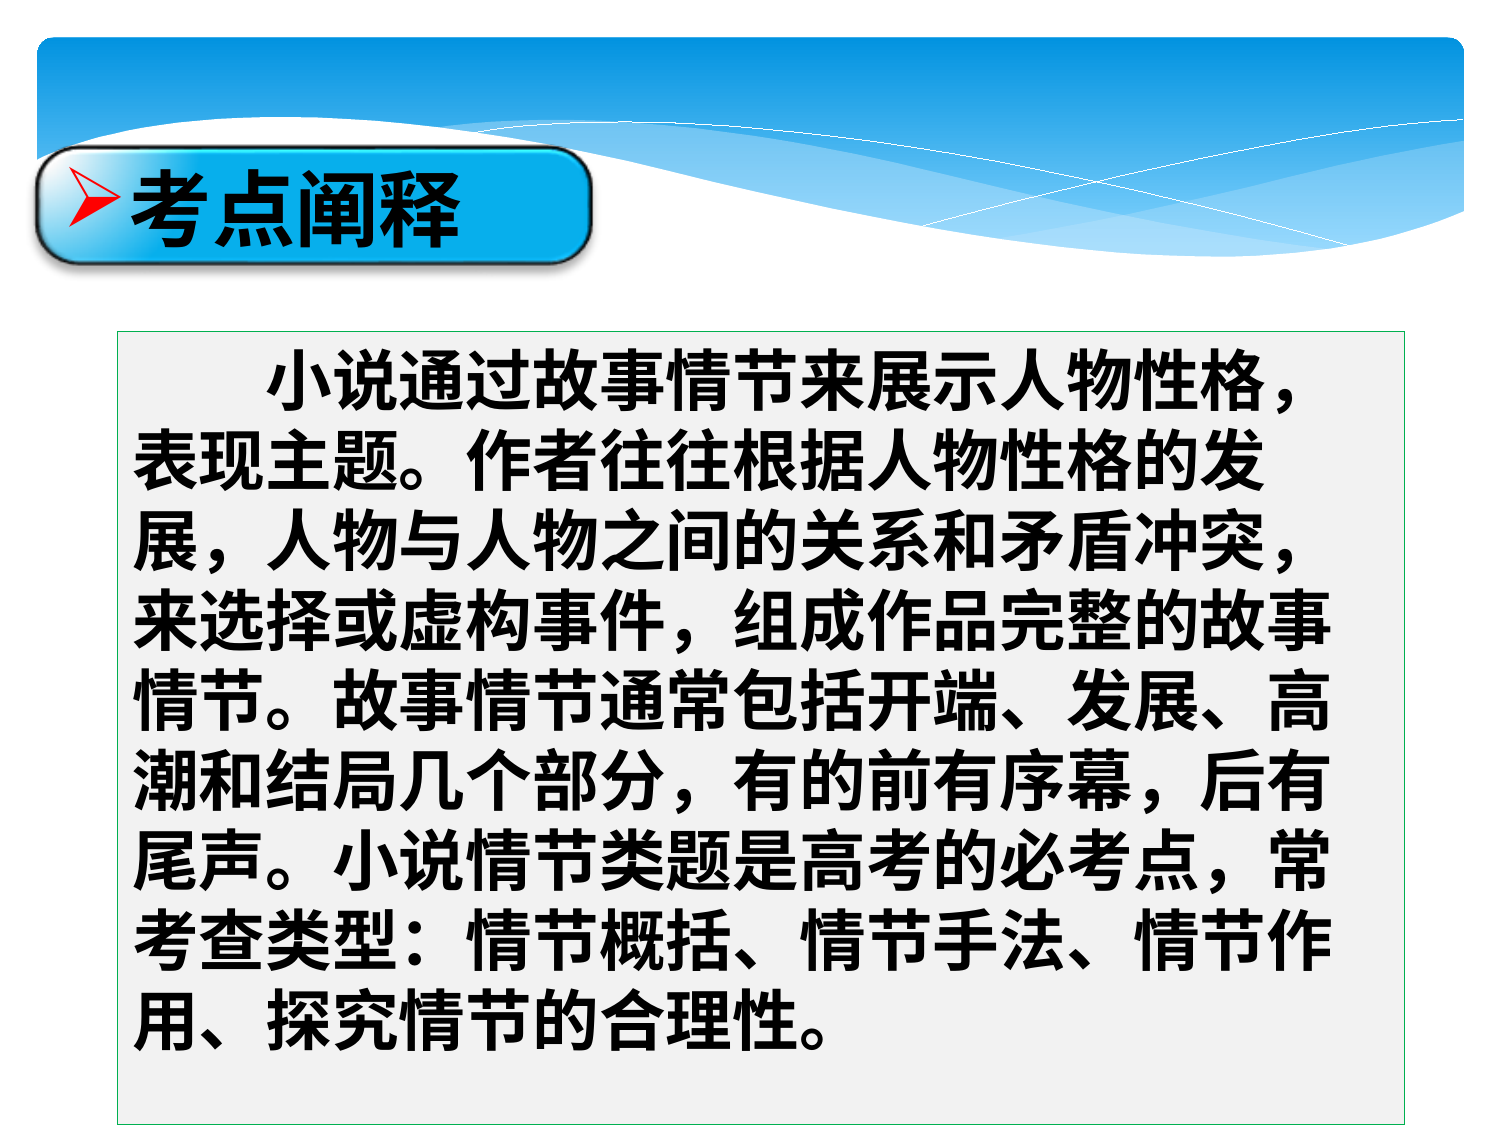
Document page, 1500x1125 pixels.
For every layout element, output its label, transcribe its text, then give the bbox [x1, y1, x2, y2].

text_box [17, 130, 610, 315]
text_box 小说通过故事情节来展示人物性格，表现主题。作者往往根据人物性格的发展，人物与人物之间的关系和矛盾冲突，来选择或虚构事件，组成作品完整的故事情节。故事情节通常包括开端、发展、高潮和结局几个部分，有的前有序幕，后有尾声。小说情节类题是高考的必考点，常考查类型：情节概括、情节手法、情节作用、探究情节的合理性。 [117, 331, 1405, 1125]
